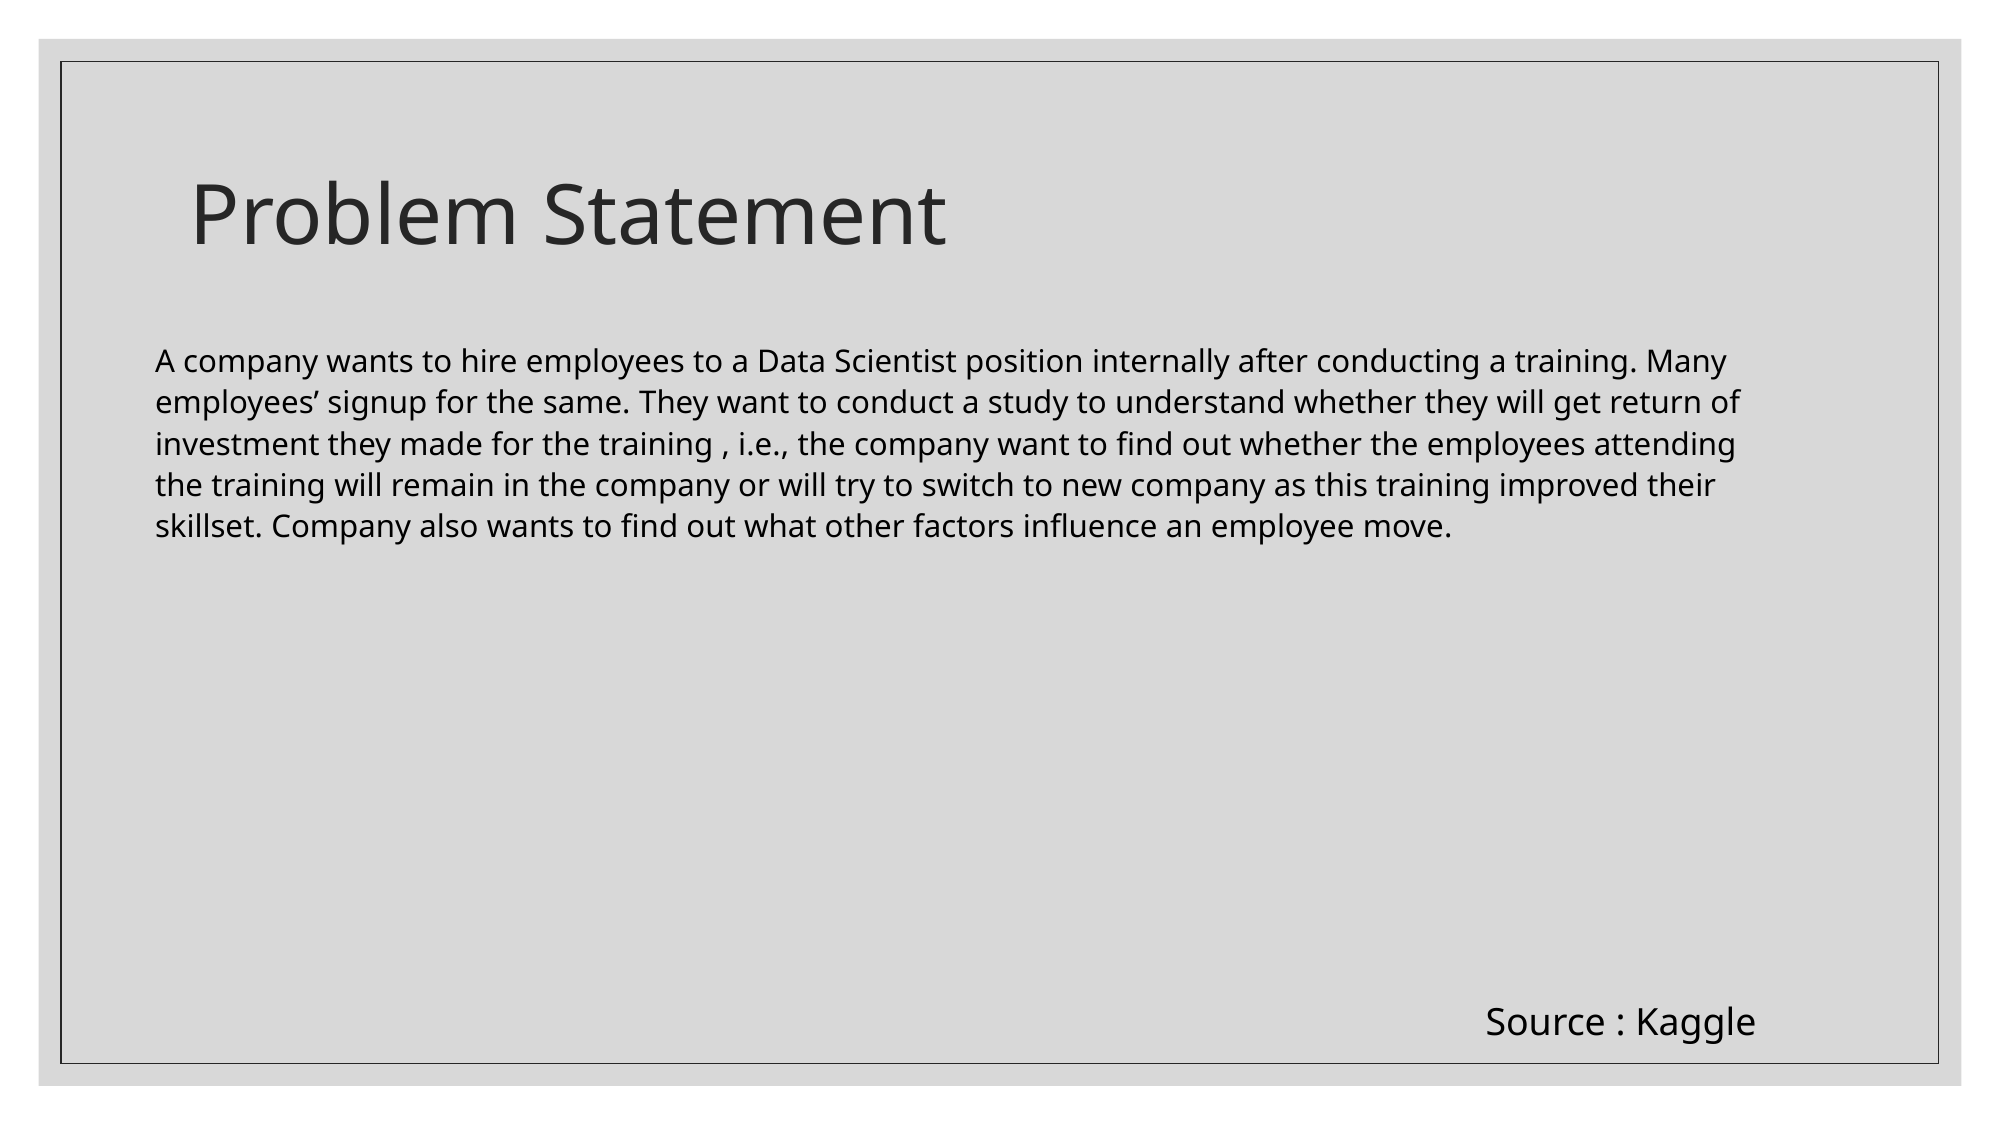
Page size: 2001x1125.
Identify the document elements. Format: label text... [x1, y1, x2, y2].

title Problem Statement [174, 105, 1825, 331]
text_box Source : Kaggle [1470, 990, 1854, 1050]
list A company wants to hire employees to a Data Scientist position internally after conducting a training. Many employees’ signup for the same. They want to conduct a study to understand whether they will get return of investment they made for the training , i.e., the company want to find out whether the employees attending the training will remain in the company or will try to switch to new company as this training improved their skillset. Company also wants to find out what other factors influence an employee move. [140, 330, 1790, 962]
